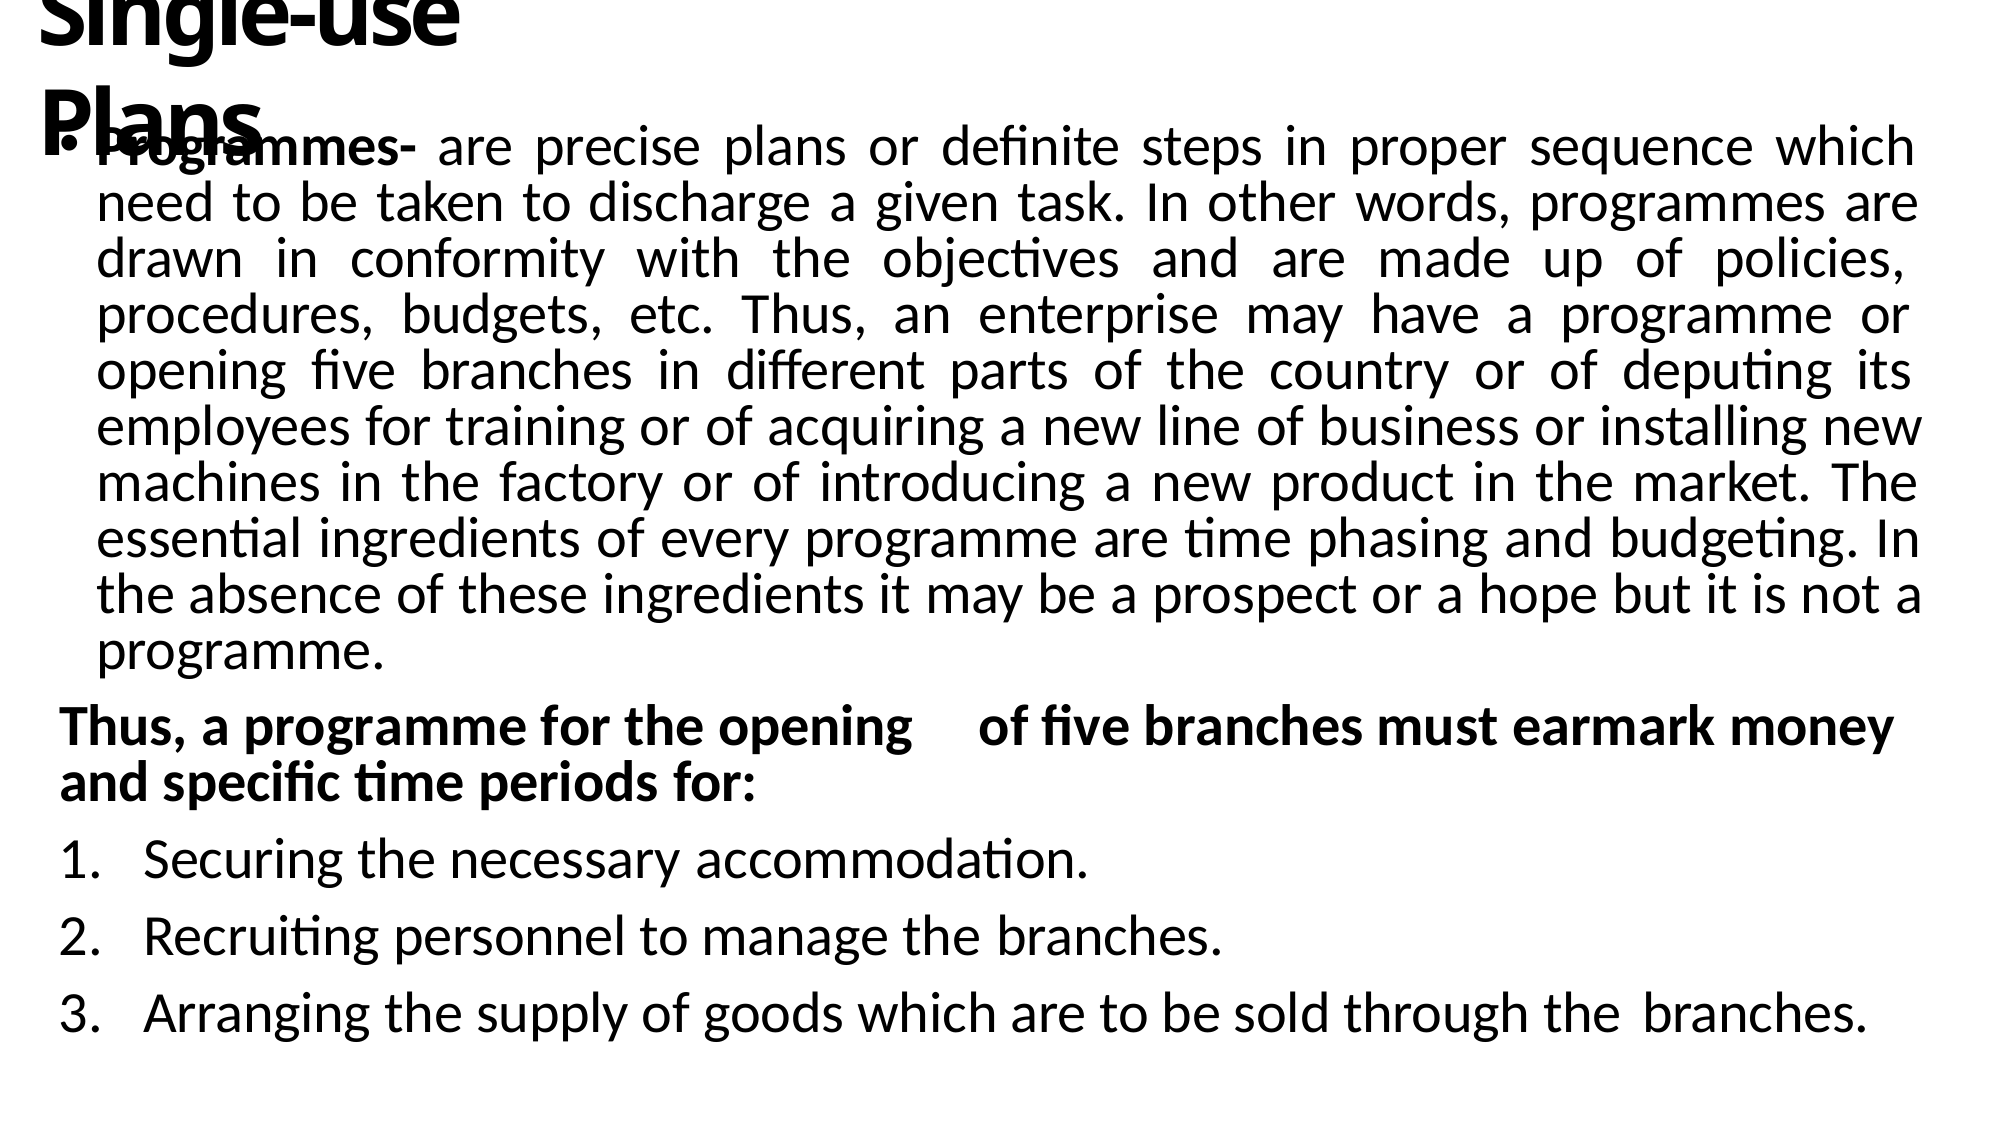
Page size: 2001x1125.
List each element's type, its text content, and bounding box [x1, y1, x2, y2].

title Single-use Plans [35, 0, 618, 174]
text_box Programmes- are precise plans or definite steps in proper sequence which need to be taken to discharge a given task. In other words, programmes are drawn in conformity with the objectives and are made up of policies, procedures, budgets, etc. Thus, an enterprise may have a programme or opening five branches in different parts of the country or of deputing its employees for training or of acquiring a new line of business or installing new machines in the factory or of introducing a new product in the market. The essential ingredients of every programme are time phasing and budgeting. In the absence of these ingredients it may be a prospect or a hope but it is not a programme. Thus, a programme for the opening of five branches must earmark money and specific time periods for: Securing the necessary accommodation. Recruiting personnel to manage the branches. Arranging the supply of goods which are to be sold through the branches. [57, 104, 1938, 1045]
